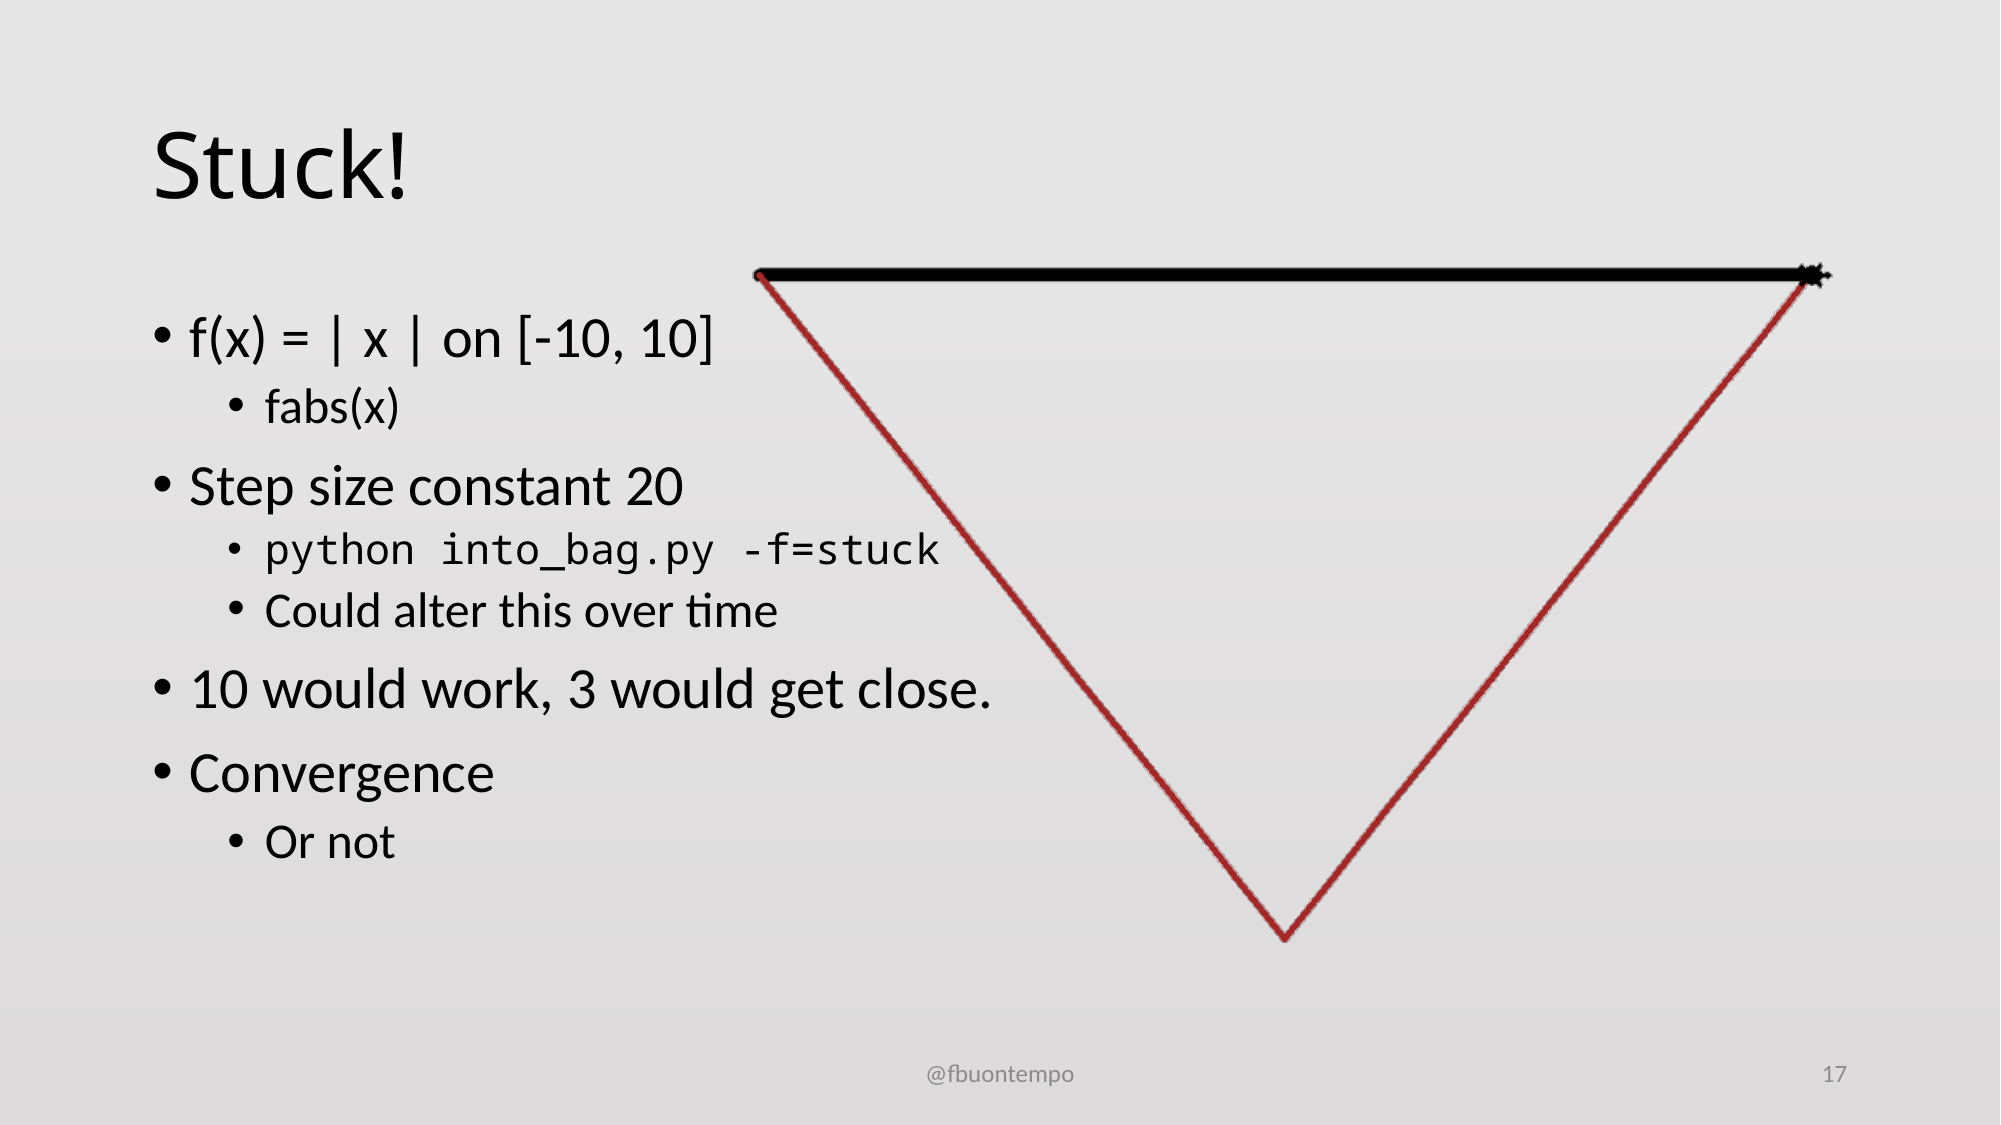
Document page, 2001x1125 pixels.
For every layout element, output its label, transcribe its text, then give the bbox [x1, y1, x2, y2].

list f(x) = | x | on [-10, 10] fabs(x) Step size constant 20 python into_bag.py -f=stuck Could alter this over time 10 would work, 3 would get close. Convergence Or not [137, 299, 1863, 1014]
title Stuck! [137, 59, 1863, 278]
footer @fbuontempo [662, 1042, 1338, 1103]
slide_number 17 [1412, 1042, 1863, 1103]
picture [735, 228, 1863, 987]
